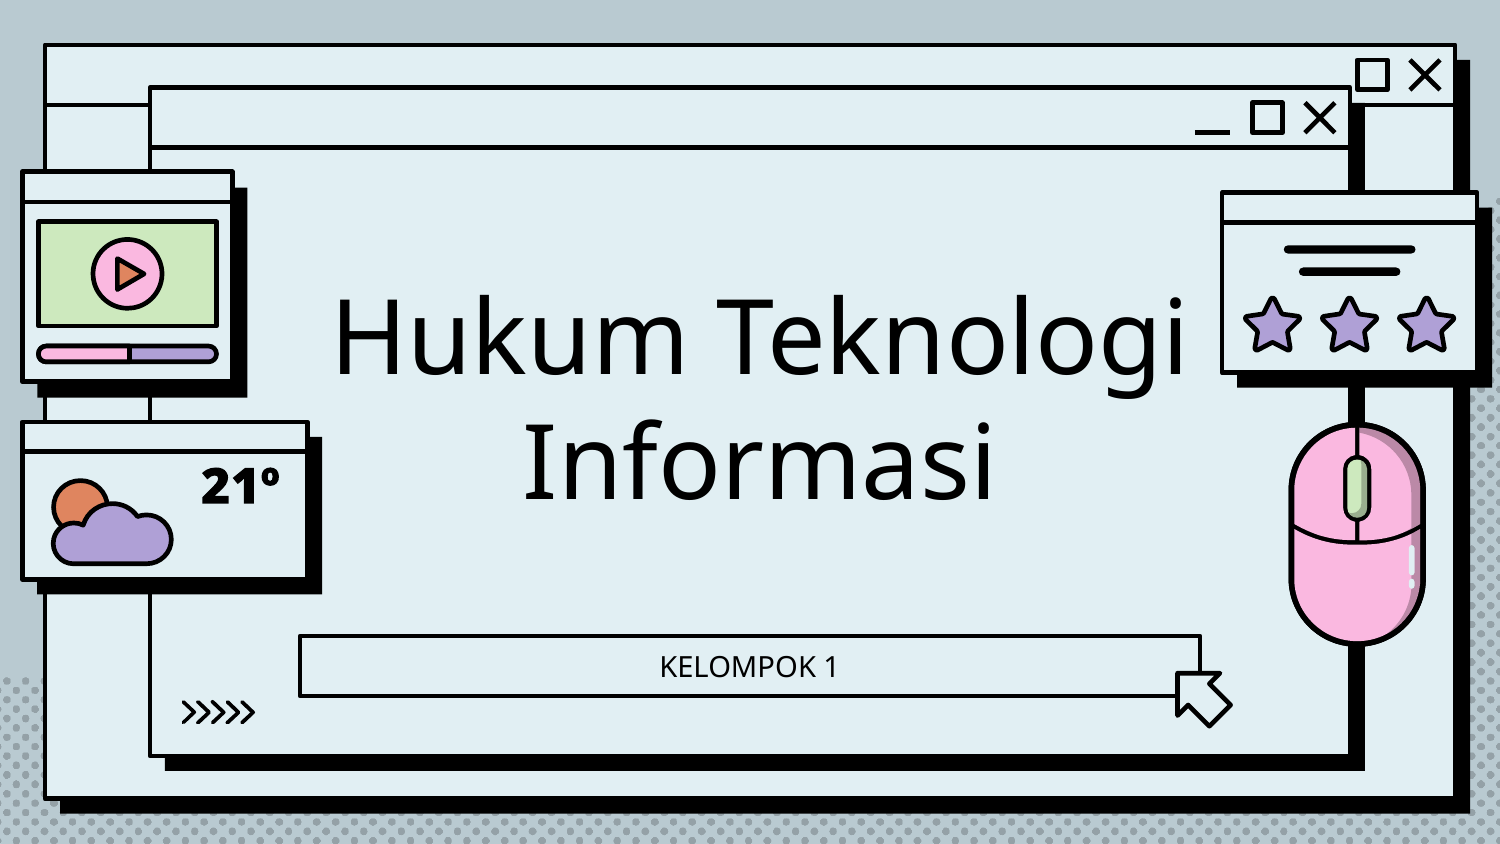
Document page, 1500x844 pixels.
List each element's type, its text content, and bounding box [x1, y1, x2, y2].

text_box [1288, 421, 1427, 648]
subtitle KELOMPOK 1 [298, 634, 1202, 698]
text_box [1221, 192, 1493, 389]
text_box [210, 699, 226, 724]
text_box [22, 421, 323, 595]
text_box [22, 171, 248, 398]
text_box [225, 700, 240, 724]
text_box [240, 700, 256, 724]
text_box [182, 700, 197, 724]
text_box [1177, 673, 1231, 727]
text_box [196, 700, 211, 724]
title Hukum Teknologi Informasi [310, 192, 1211, 598]
